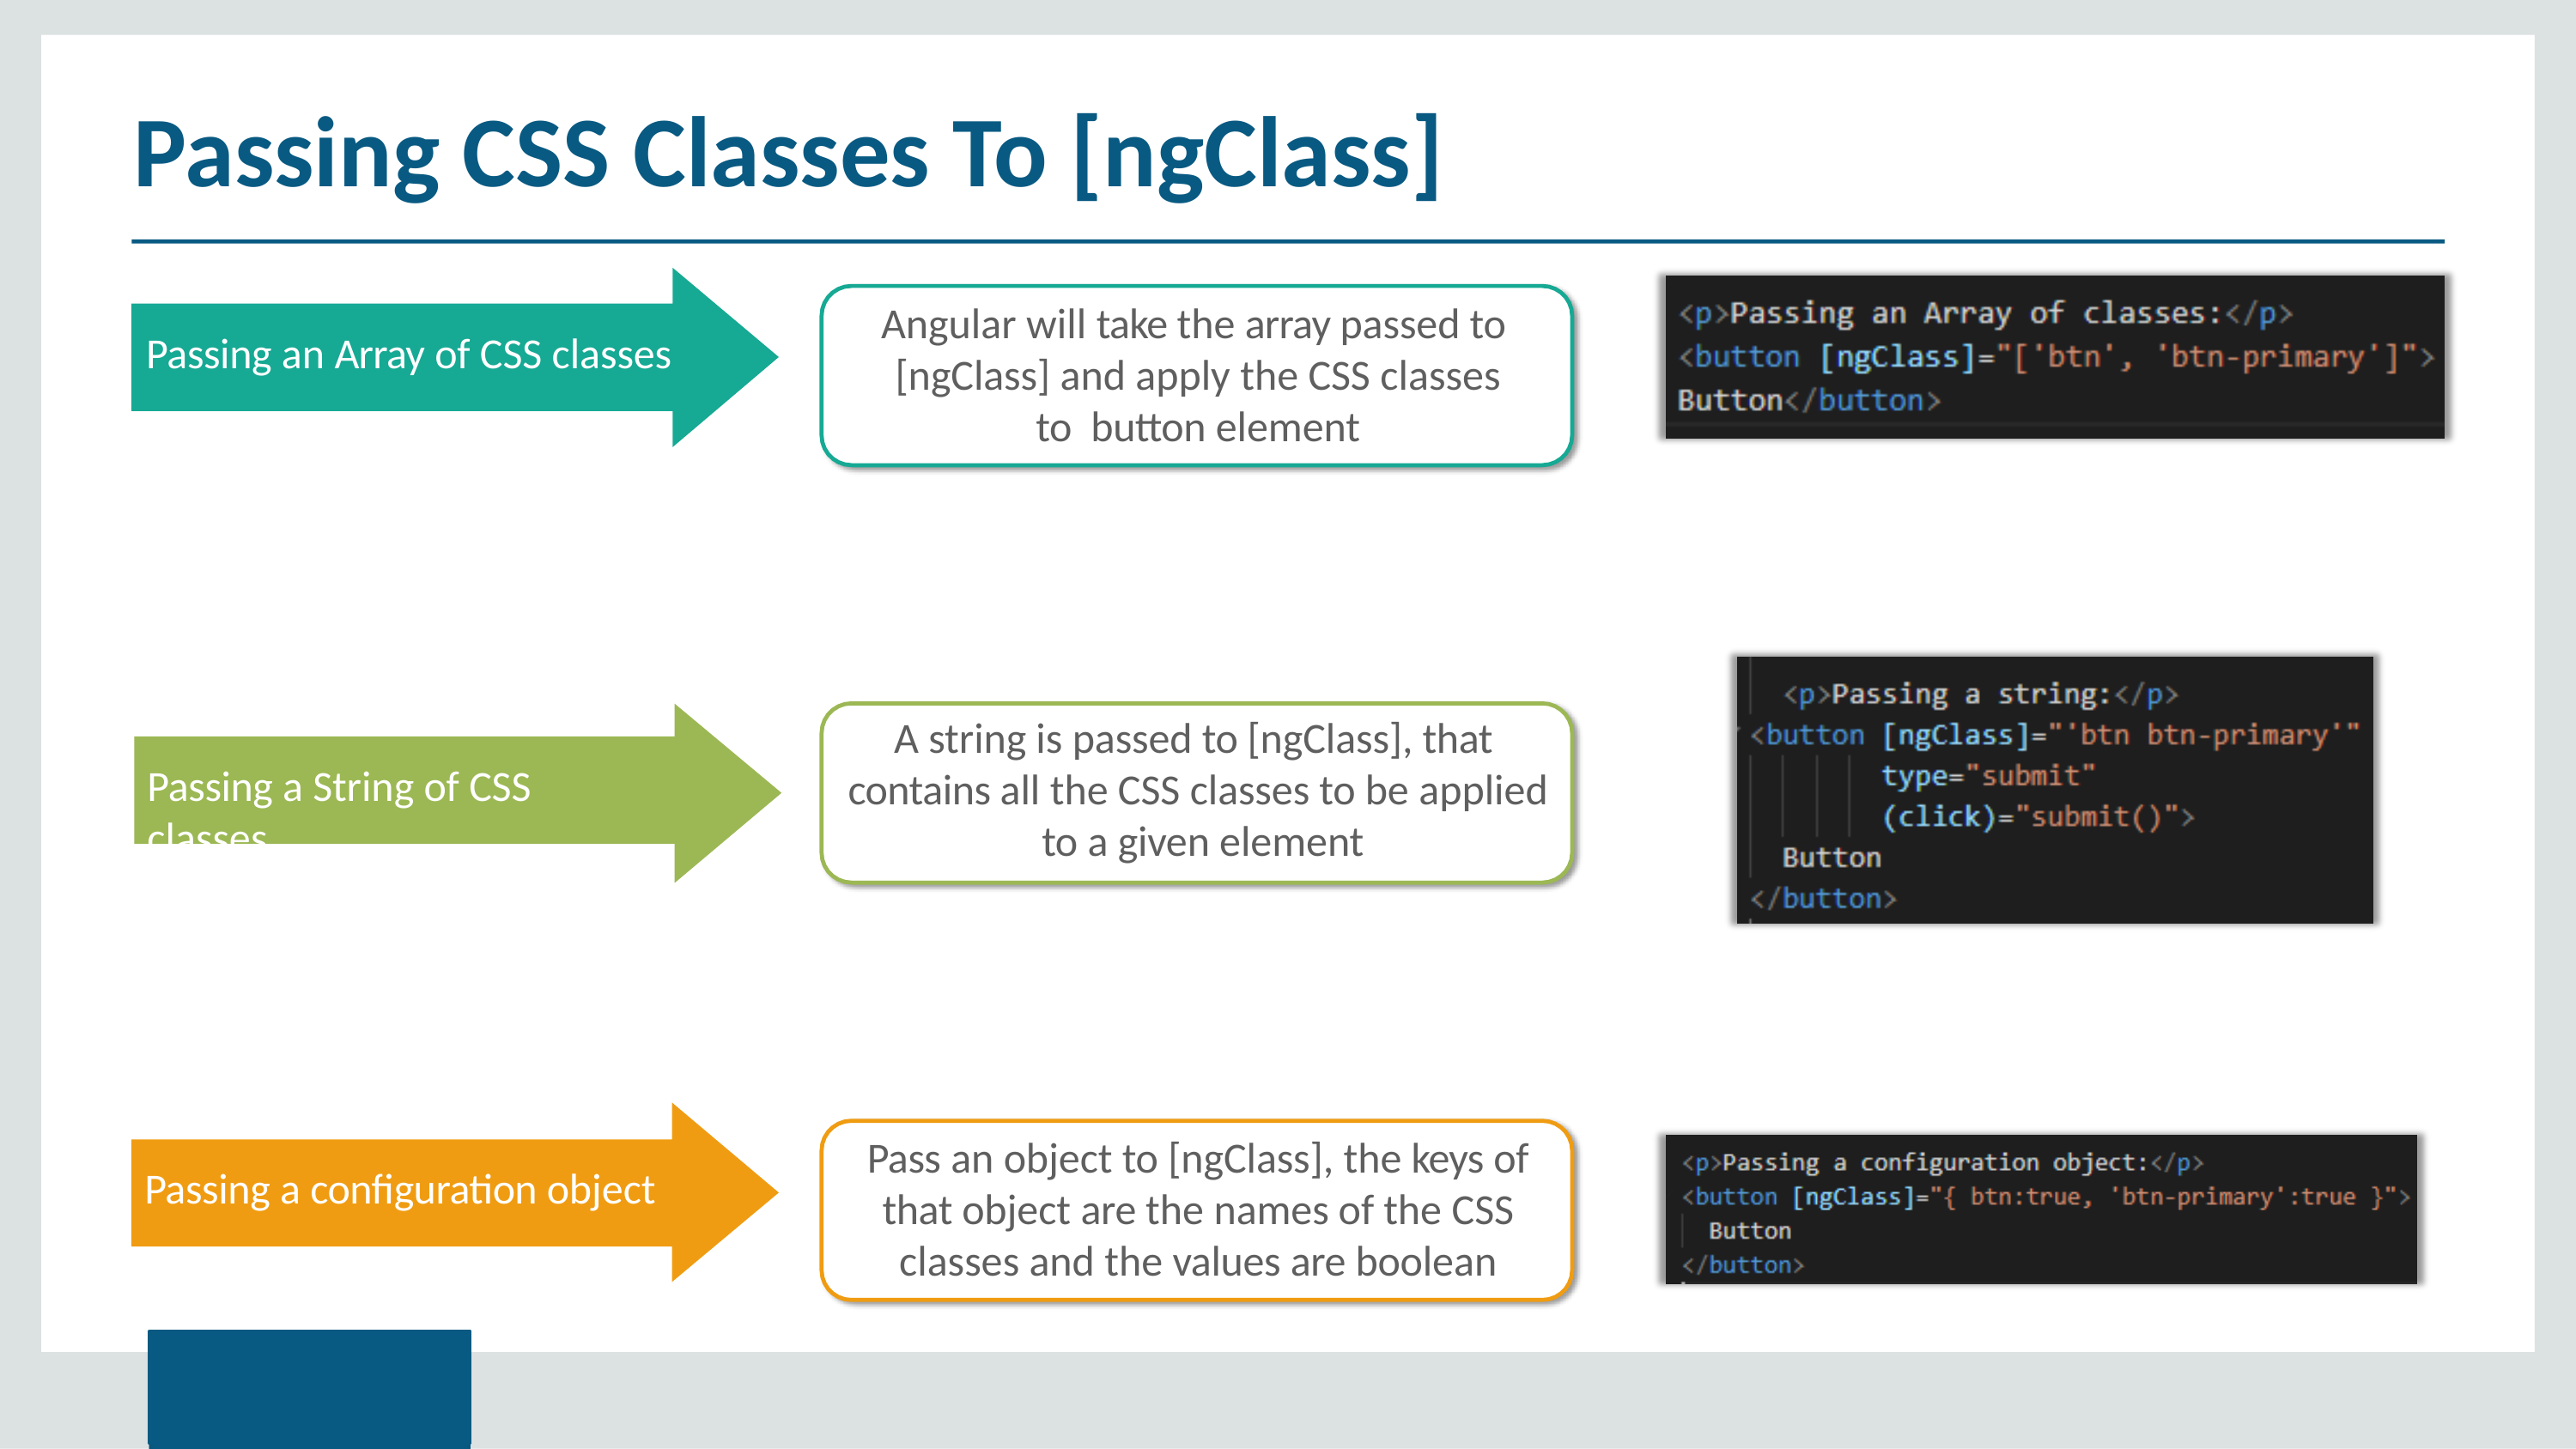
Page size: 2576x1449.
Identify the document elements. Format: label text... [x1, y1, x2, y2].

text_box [817, 283, 1584, 477]
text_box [1651, 267, 2459, 448]
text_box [817, 1118, 1584, 1312]
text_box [817, 700, 1584, 894]
text_box Passing an Array of CSS classes [144, 324, 674, 378]
text_box Passing a String of CSS classes [145, 756, 662, 862]
text_box [134, 703, 782, 883]
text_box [1651, 1126, 2431, 1293]
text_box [1724, 647, 2386, 934]
text_box [131, 267, 779, 447]
text_box [131, 1102, 779, 1282]
title Passing CSS Classes To [ngClass] [131, 84, 1455, 329]
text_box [147, 1329, 472, 1446]
text_box Passing a configuration object [143, 1159, 659, 1213]
